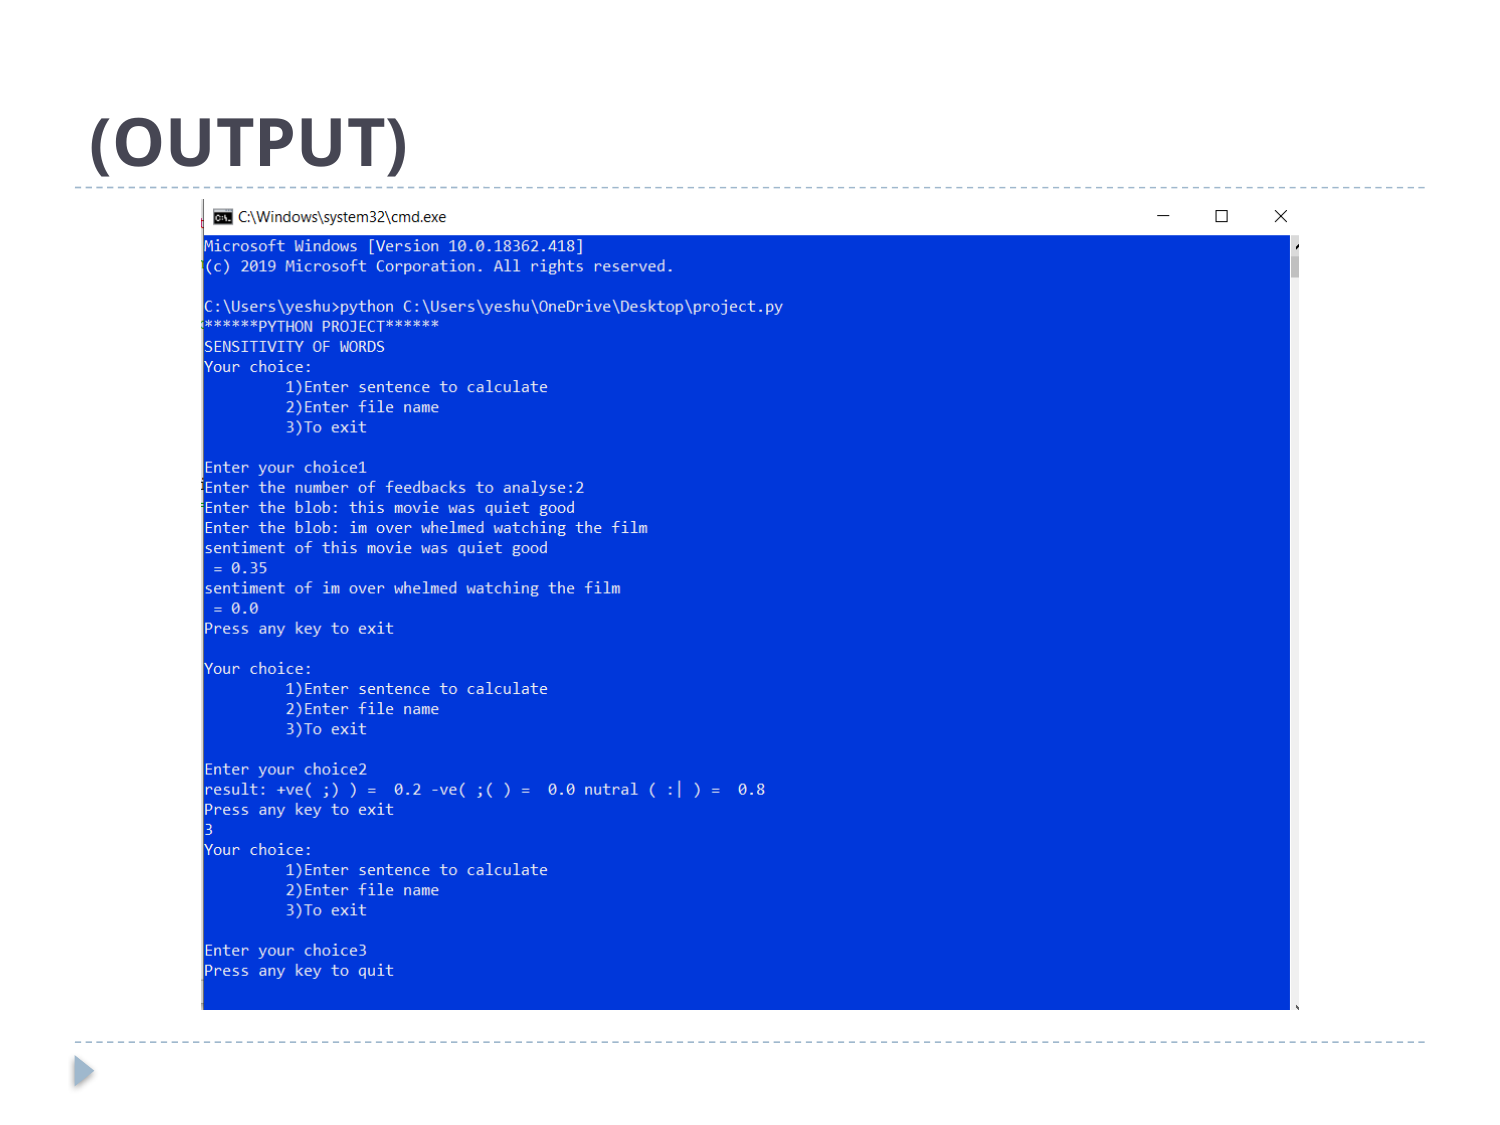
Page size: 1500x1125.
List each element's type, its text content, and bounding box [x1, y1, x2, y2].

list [201, 199, 1299, 1011]
title (OUTPUT) [75, 24, 1425, 188]
